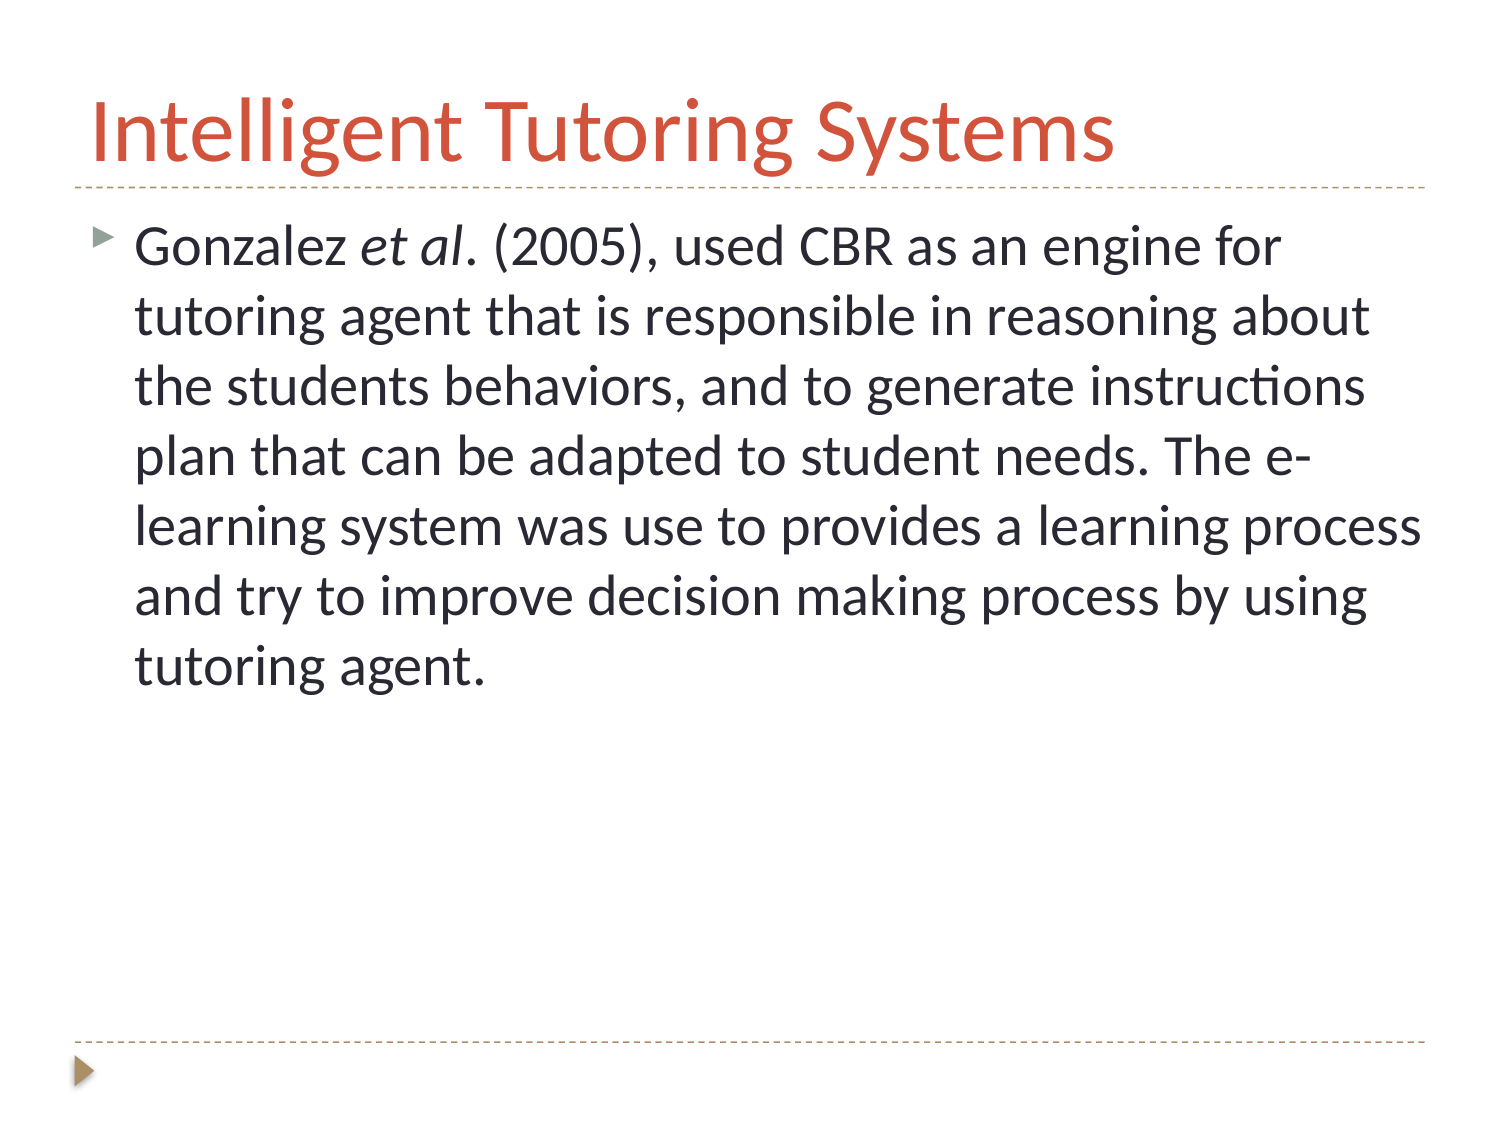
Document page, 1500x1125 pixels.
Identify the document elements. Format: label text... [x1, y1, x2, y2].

list Gonzalez et al. (2005), used CBR as an engine for tutoring agent that is responsible in reasoning about the students behaviors, and to generate instructions plan that can be adapted to student needs. The e-learning system was use to provides a learning process and try to improve decision making process by using tutoring agent. [75, 200, 1463, 1075]
title Intelligent Tutoring Systems [75, 24, 1425, 188]
